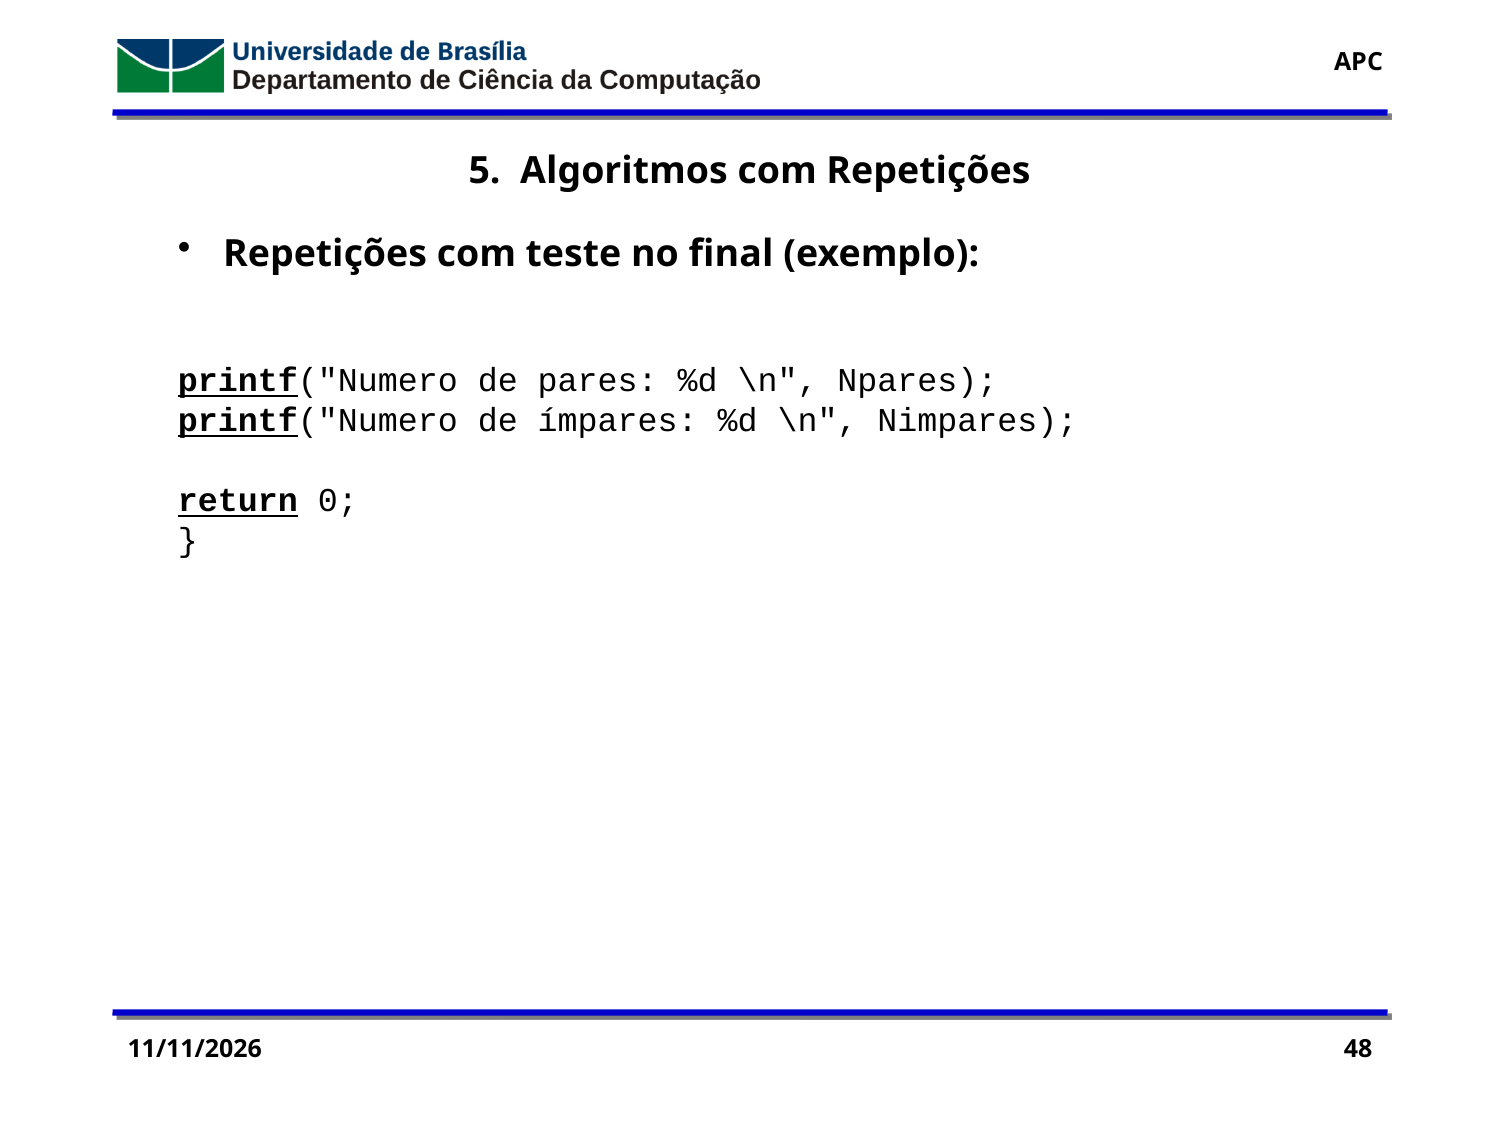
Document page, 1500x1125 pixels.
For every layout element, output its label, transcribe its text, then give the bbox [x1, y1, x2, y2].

text_box Repetições com teste no final (exemplo): printf("Numero de pares: %d \n", Npares); printf("Numero de ímpares: %d \n", Nimpares); return 0; } [163, 221, 1301, 566]
slide_number 48 [1074, 1024, 1388, 1101]
text_box 5. Algoritmos com Repetições [112, 150, 1388, 198]
text_box [0, 74, 1500, 150]
text_box [0, 0, 1500, 74]
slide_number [112, 1024, 426, 1101]
